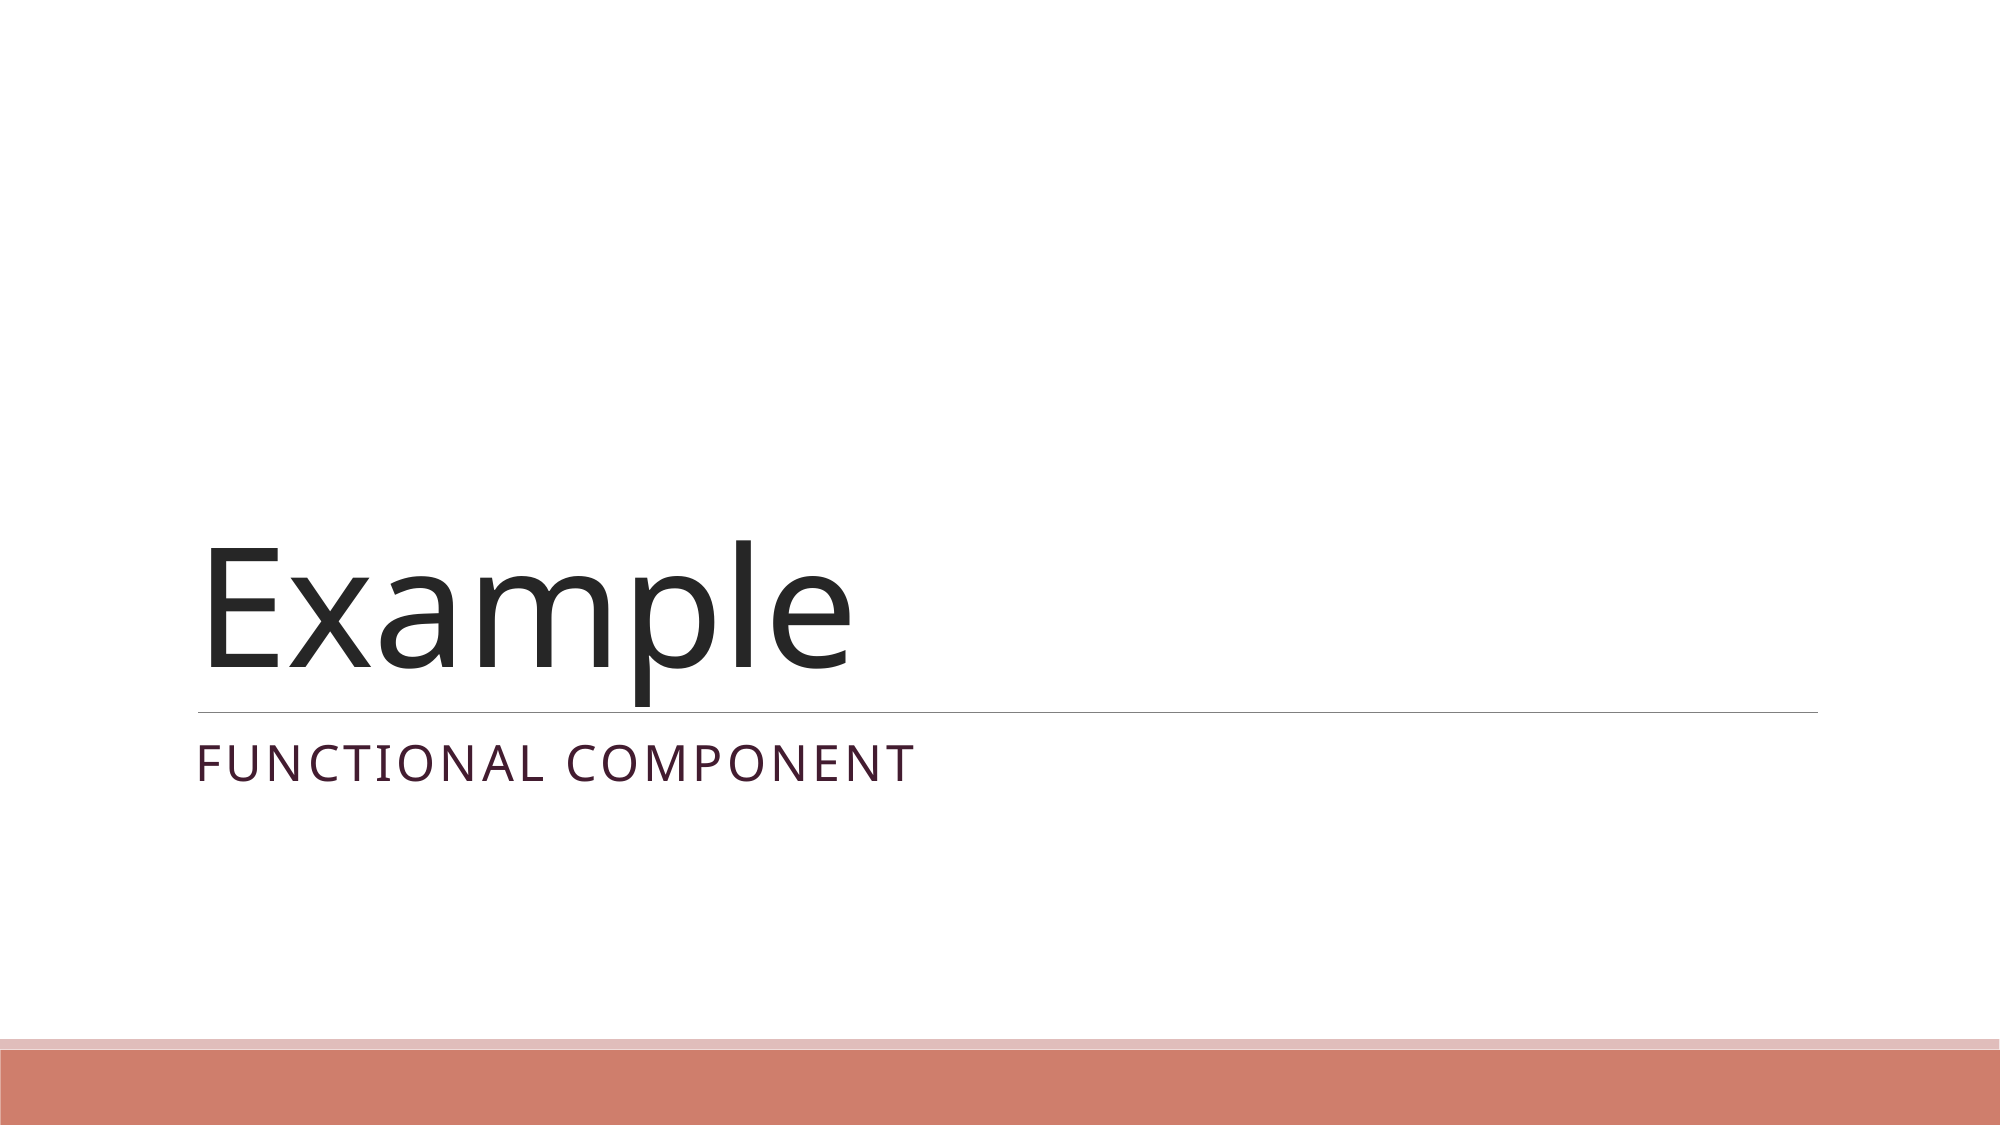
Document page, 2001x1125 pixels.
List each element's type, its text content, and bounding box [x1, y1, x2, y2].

title Example [180, 124, 1830, 710]
list Functional component [180, 730, 1830, 918]
